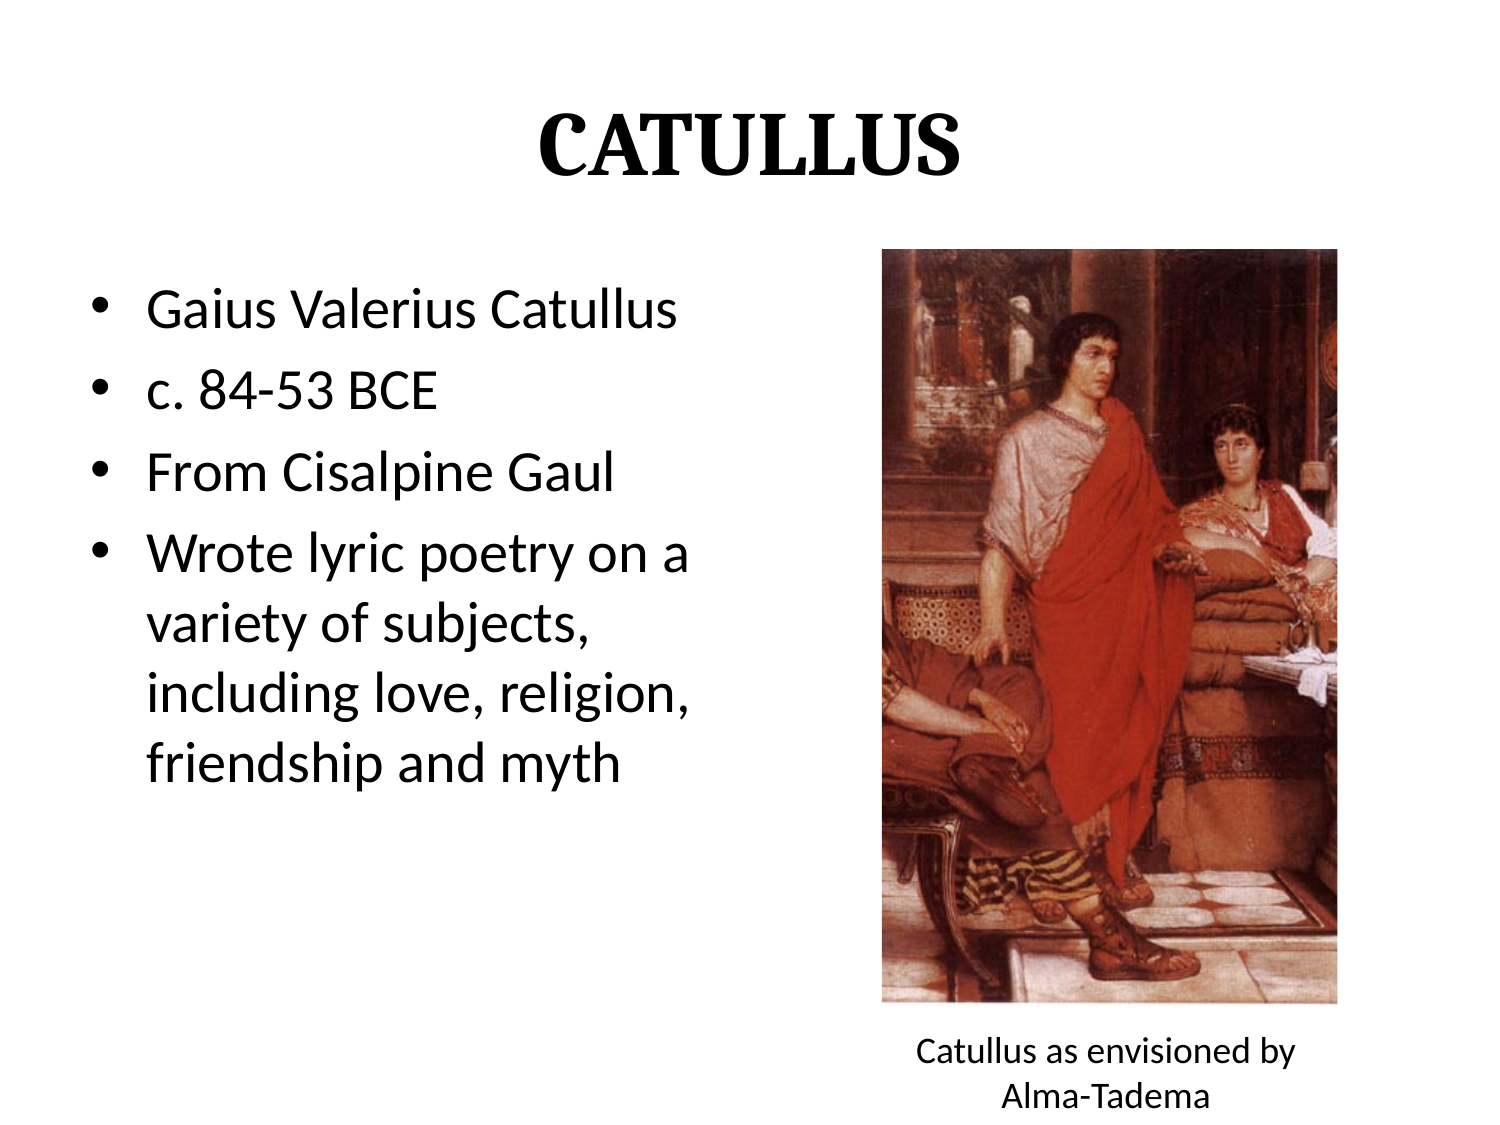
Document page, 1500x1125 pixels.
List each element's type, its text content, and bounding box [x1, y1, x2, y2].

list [881, 248, 1338, 1007]
text_box Catullus as envisioned by Alma-Tadema [874, 1018, 1338, 1124]
title Catullus [75, 45, 1425, 233]
list Gaius Valerius Catullus c. 84-53 BCE From Cisalpine Gaul Wrote lyric poetry on a variety of subjects, including love, religion, friendship and myth [75, 262, 738, 1005]
